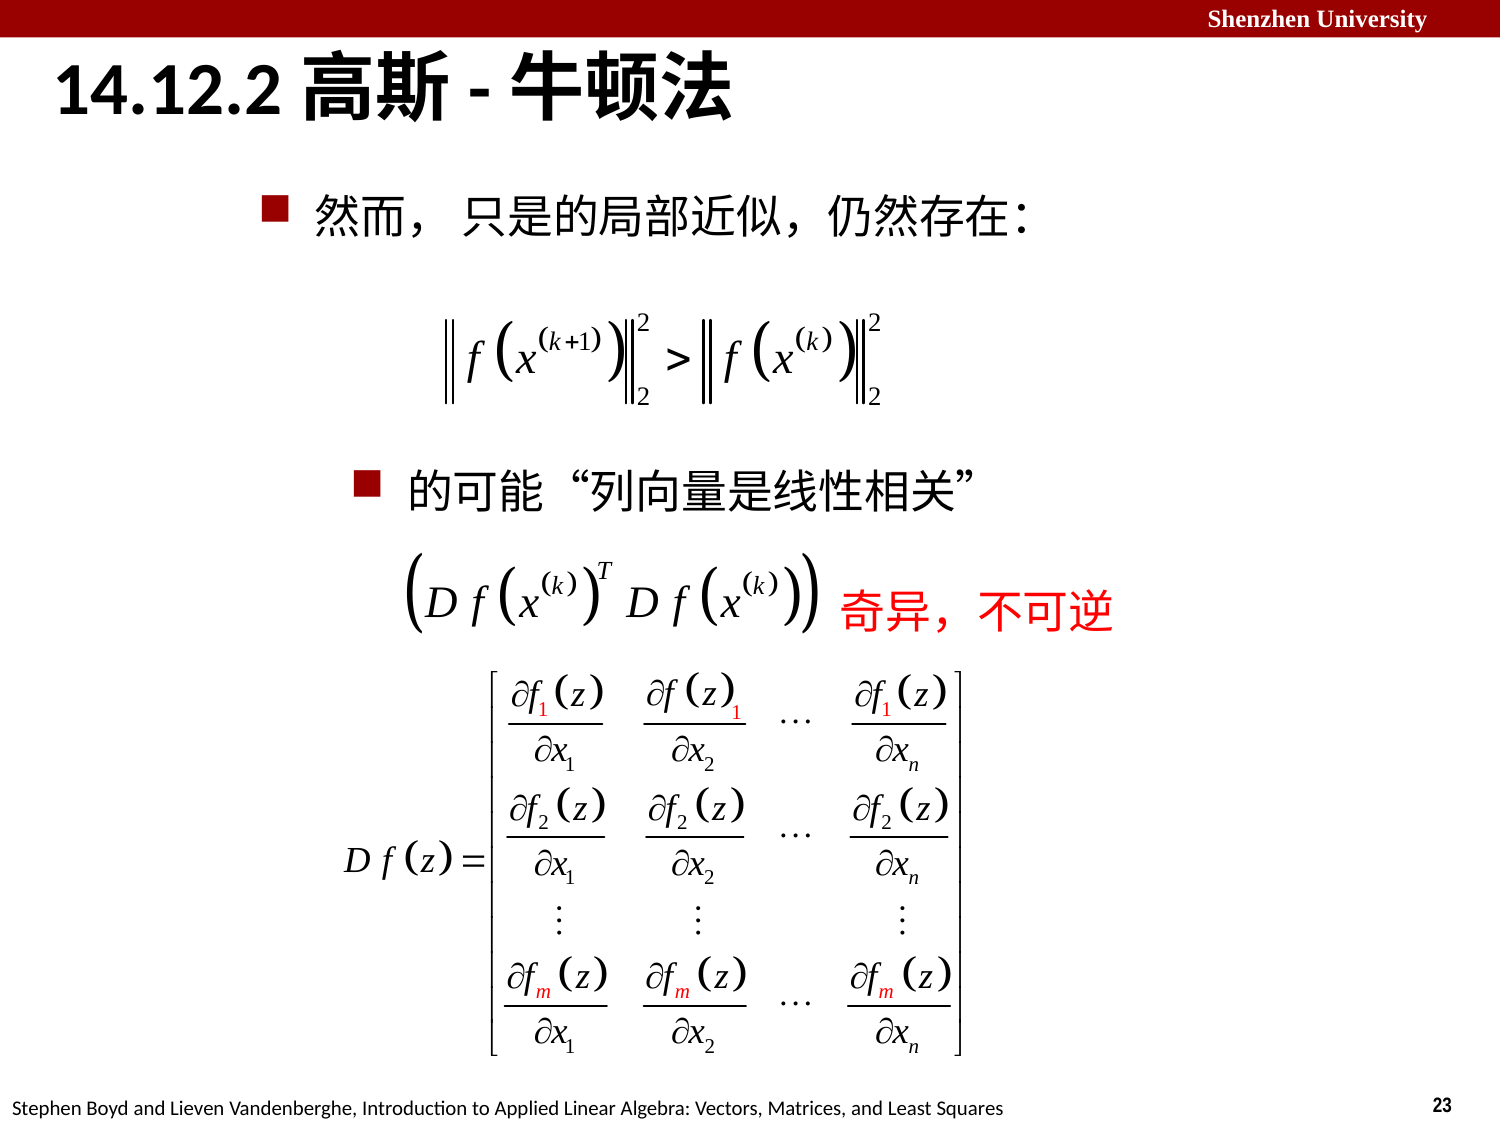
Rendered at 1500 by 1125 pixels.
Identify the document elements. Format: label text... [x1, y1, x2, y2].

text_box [399, 549, 824, 660]
text_box 14.12.2高斯-牛顿法 [37, 37, 1482, 131]
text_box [337, 662, 976, 1066]
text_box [437, 299, 889, 416]
text_box 奇异，不可逆 [827, 575, 1288, 645]
